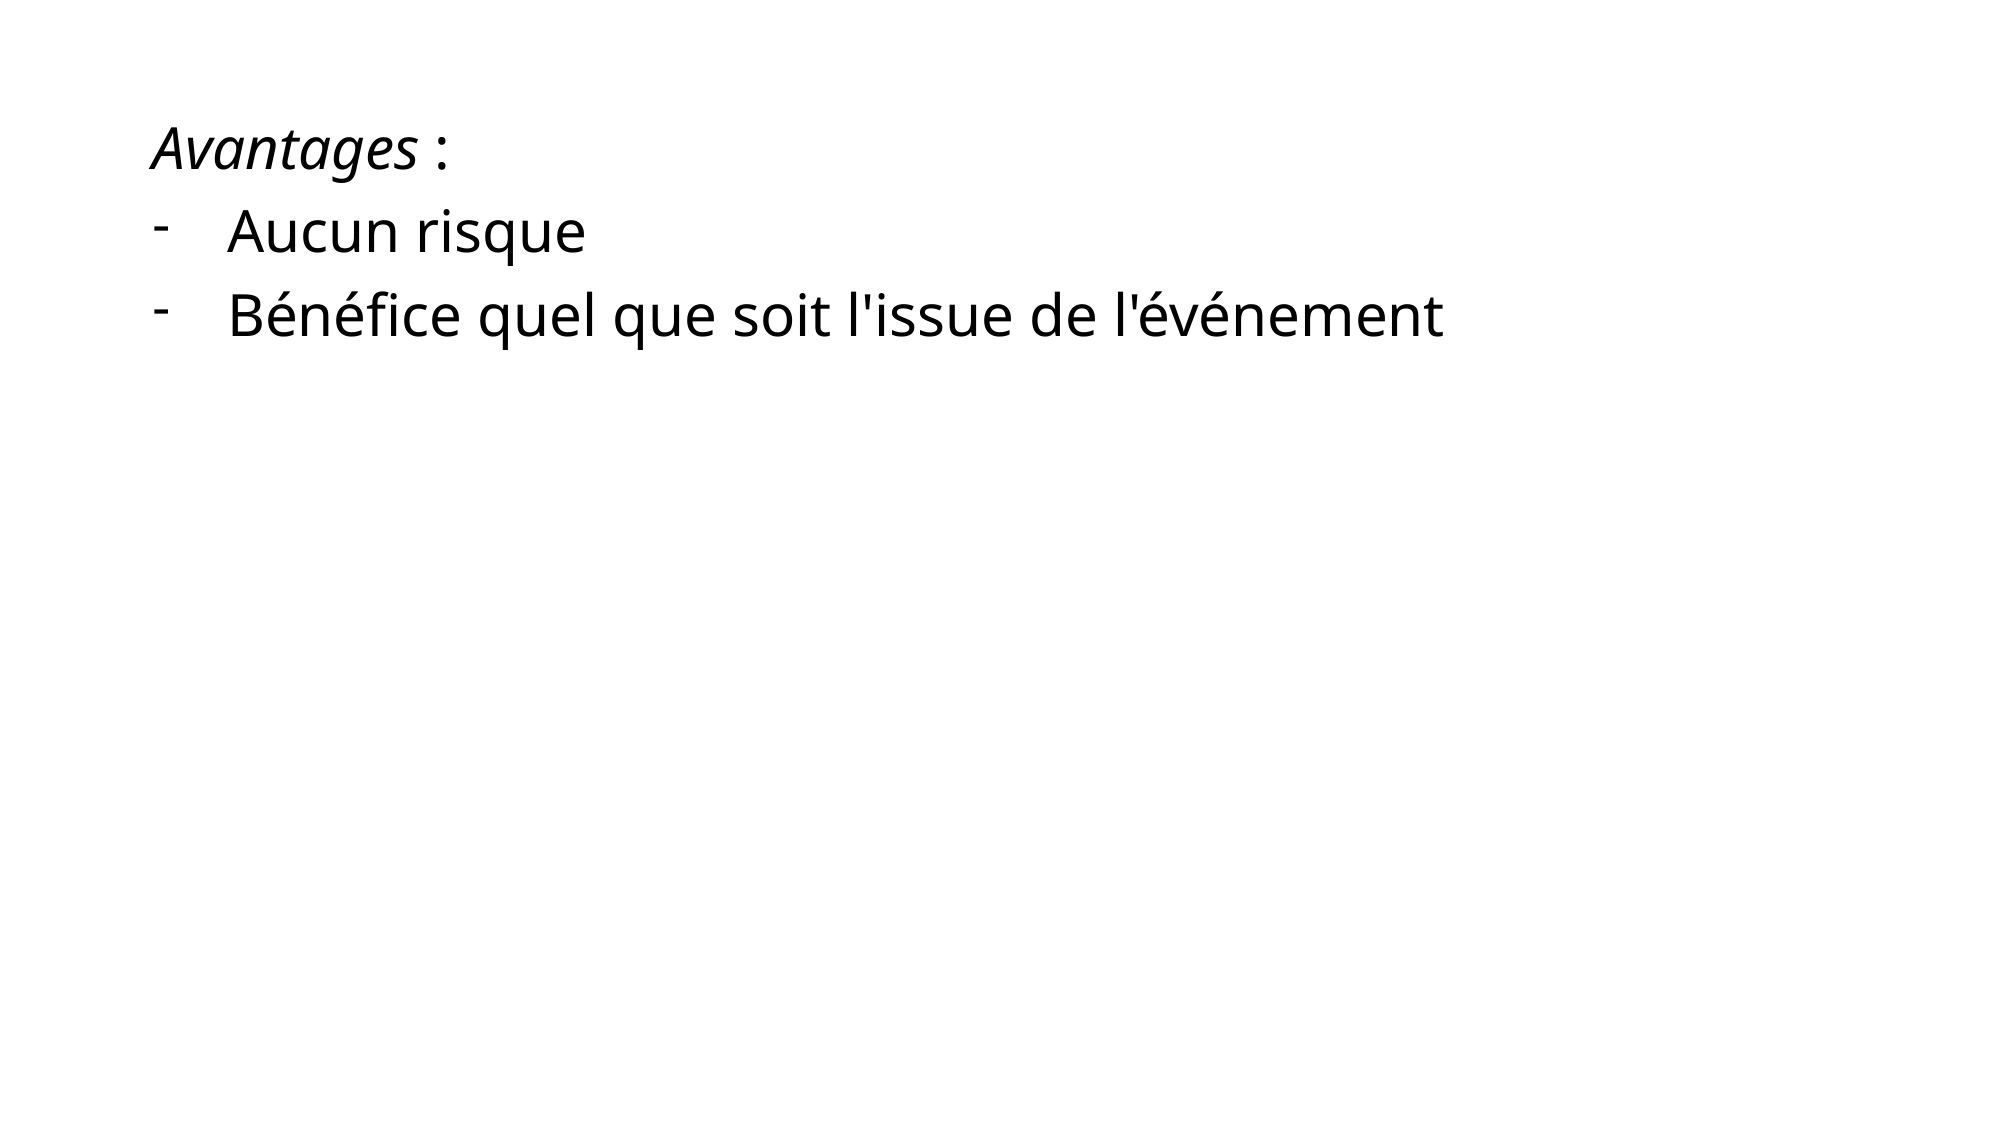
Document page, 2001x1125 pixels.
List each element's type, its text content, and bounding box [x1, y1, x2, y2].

list Avantages : Aucun risque Bénéfice quel que soit l'issue de l'événement [137, 111, 1863, 1014]
